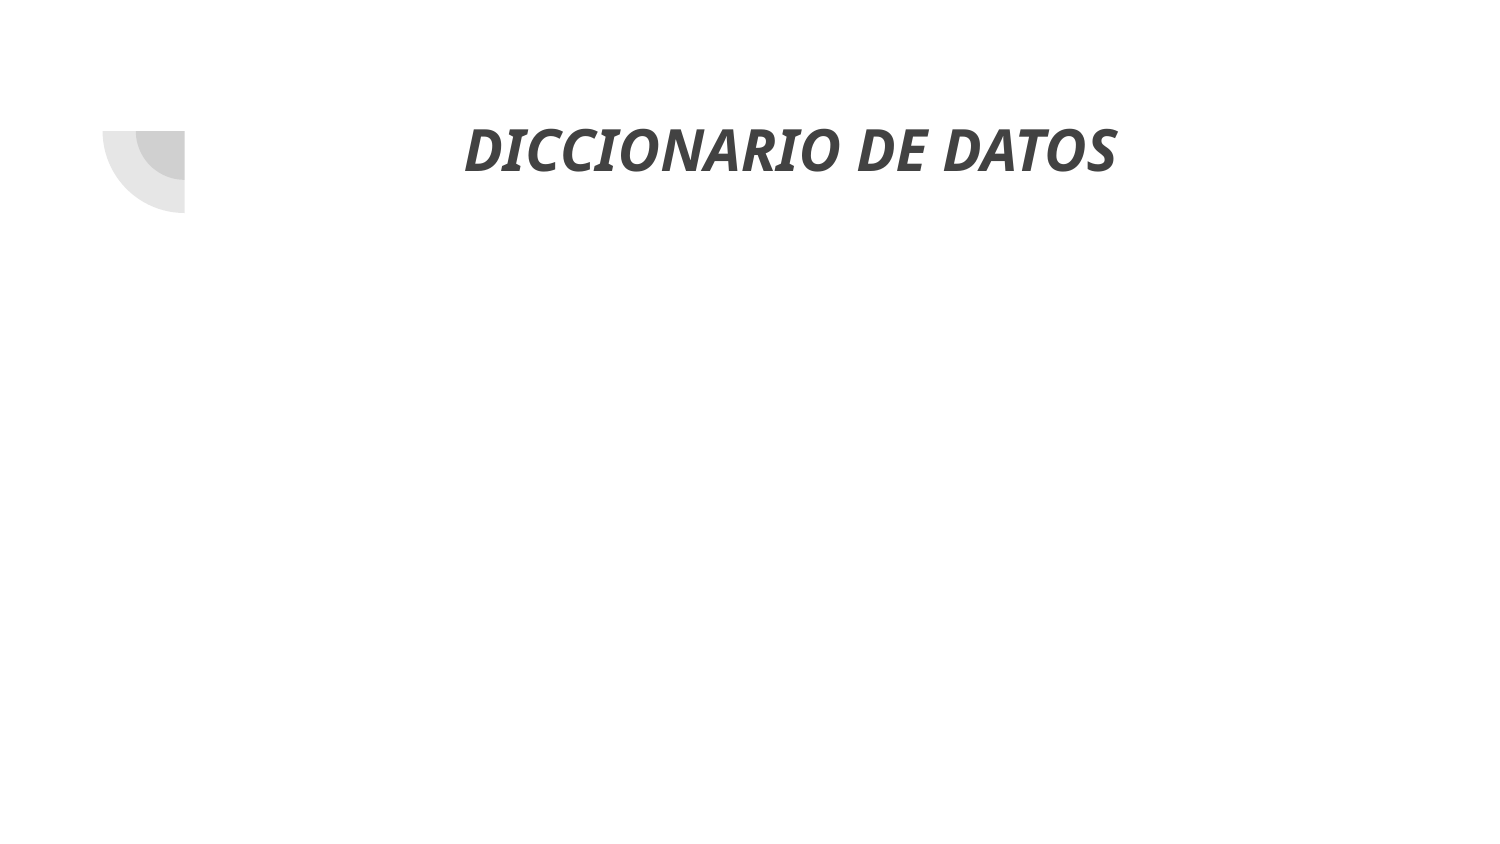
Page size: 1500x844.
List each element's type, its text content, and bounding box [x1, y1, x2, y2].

title DICCIONARIO DE DATOS [213, 98, 1368, 263]
